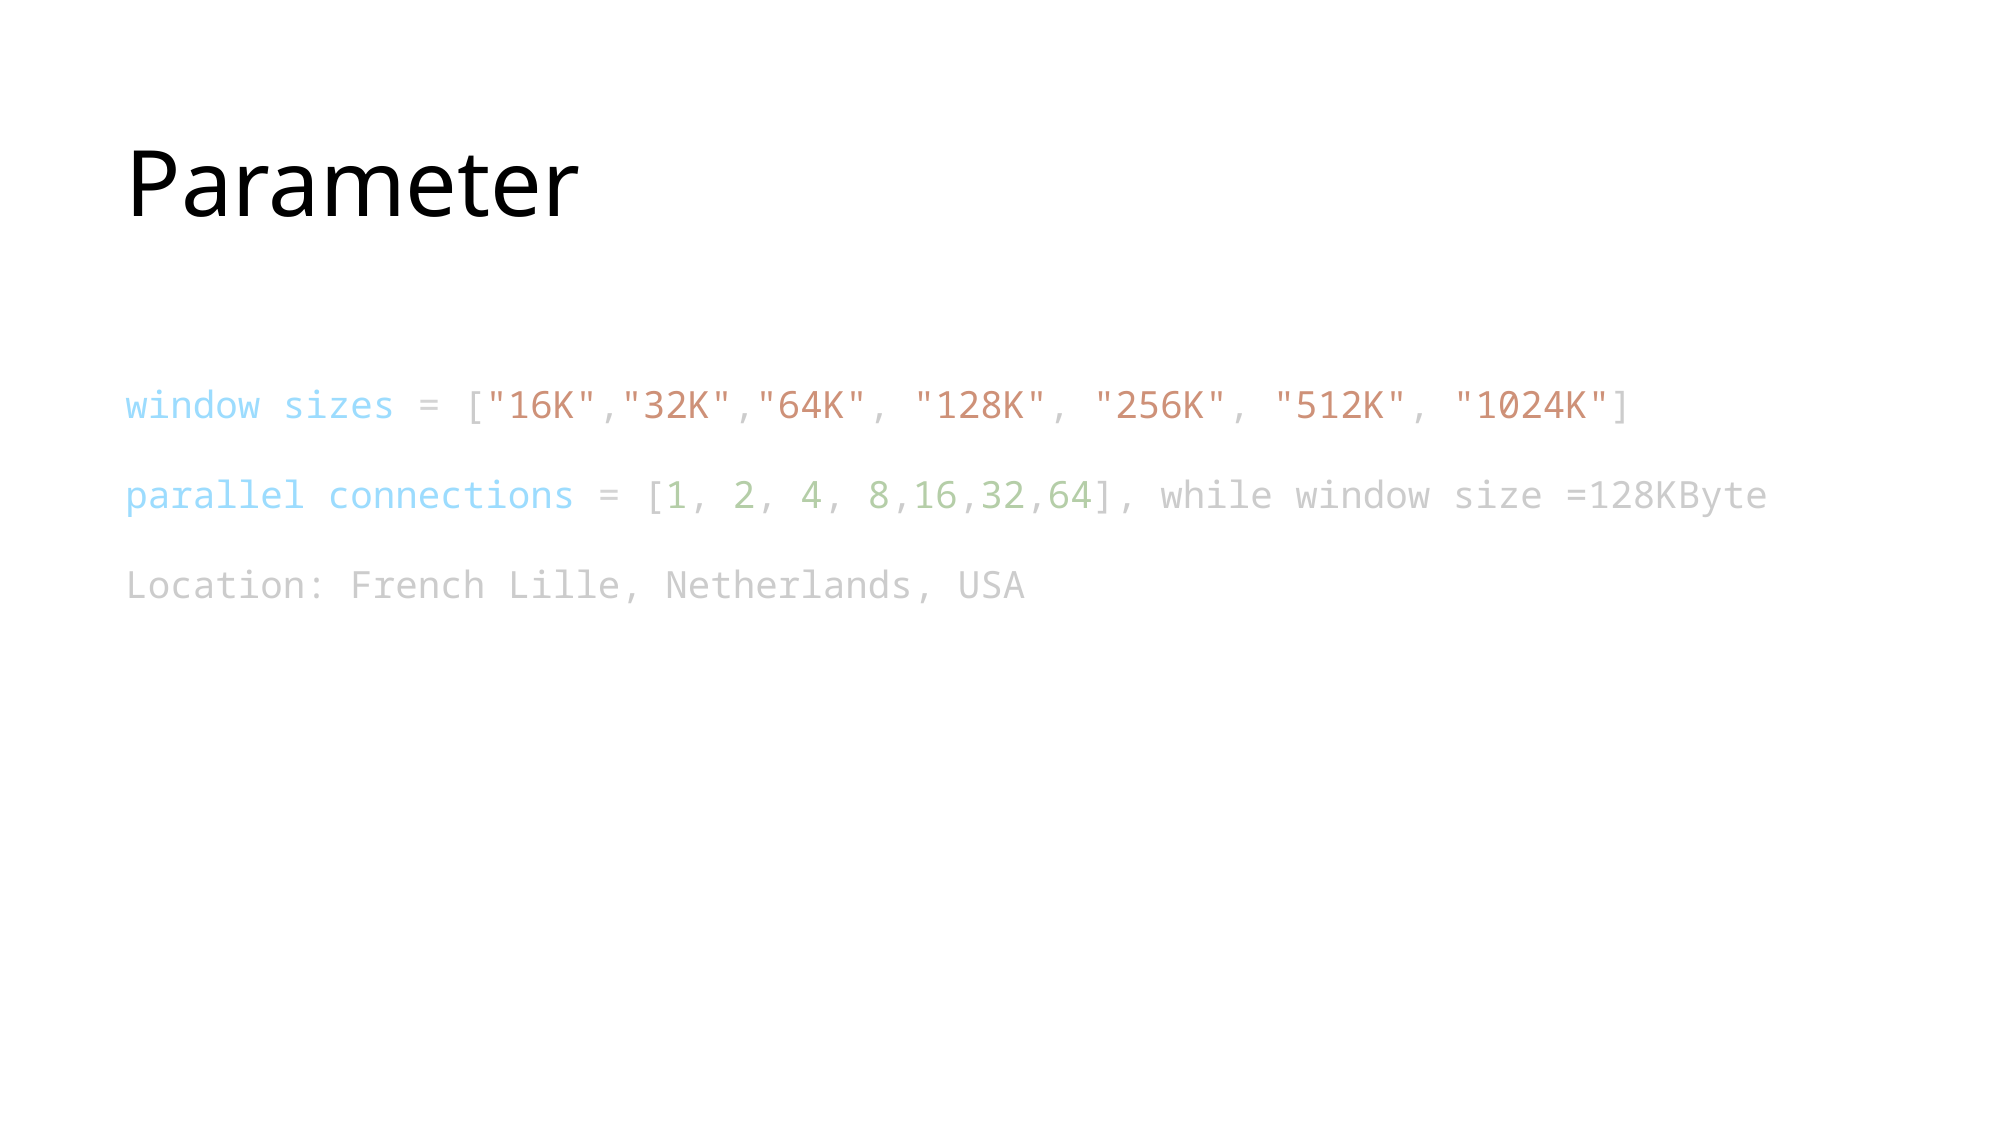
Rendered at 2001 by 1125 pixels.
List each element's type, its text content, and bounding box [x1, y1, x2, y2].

text_box window sizes = ["16K","32K","64K", "128K", "256K", "512K", "1024K"] parallel connections = [1, 2, 4, 8,16,32,64], while window size =128KByte Location: French Lille, Netherlands, USA [110, 373, 1908, 704]
title Parameter [110, 77, 1836, 296]
